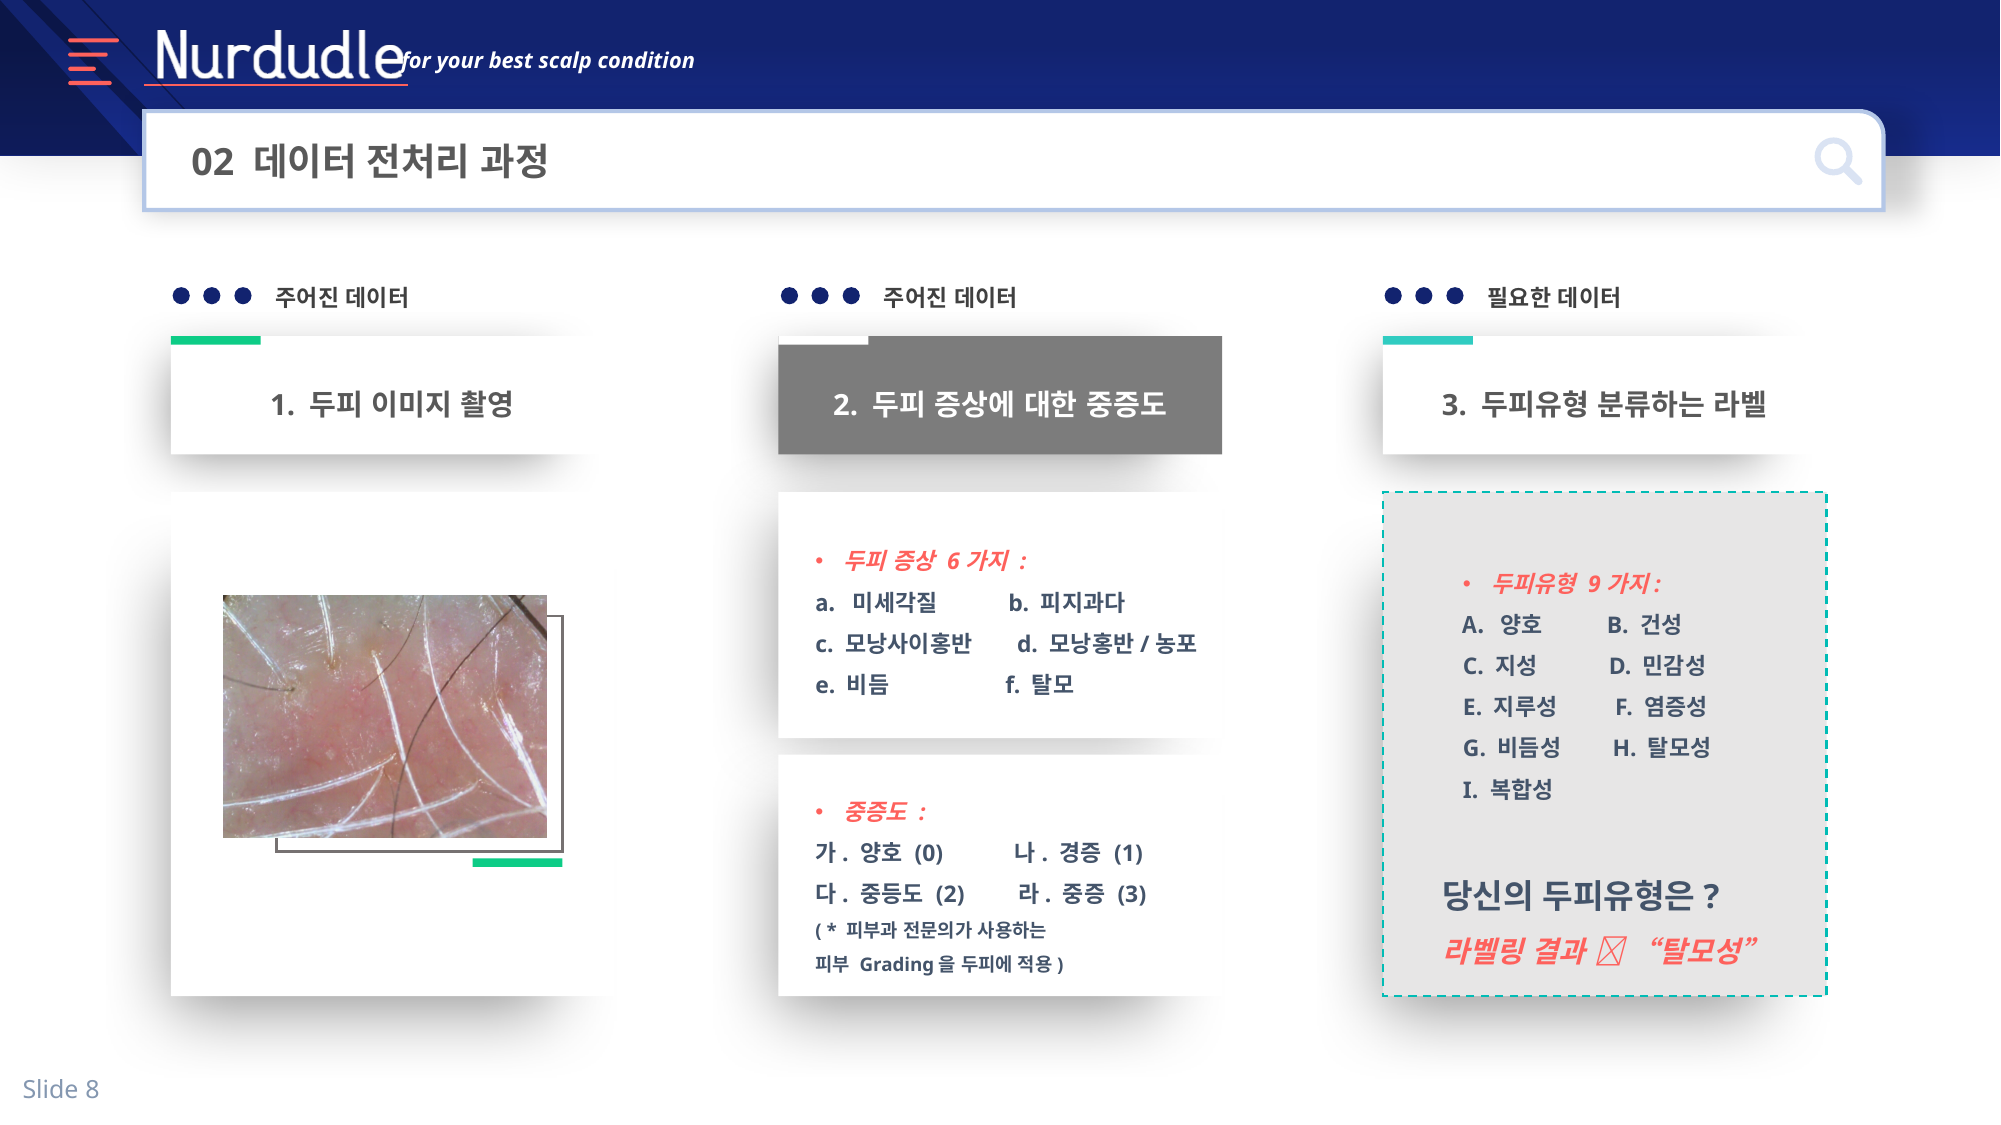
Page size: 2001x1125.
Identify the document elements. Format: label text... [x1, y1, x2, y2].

text_box [170, 491, 616, 997]
text_box 두피 증상 6가지 : 미세각질 b. 피지과다 c. 모낭사이홍반 d. 모낭홍반/농포 e. 비듬 f. 탈모 [800, 525, 1262, 706]
text_box [777, 754, 1223, 997]
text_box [780, 287, 860, 305]
text_box Slide 8 [7, 1071, 180, 1110]
text_box [1382, 491, 1828, 997]
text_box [68, 38, 119, 86]
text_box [0, 0, 229, 156]
text_box [472, 857, 563, 868]
text_box for your best scalp condition [435, 0, 2000, 156]
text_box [1384, 287, 1464, 305]
picture [223, 595, 547, 838]
text_box 중증도 : 가. 양호 (0) 나. 경증 (1) 다. 중등도 (2) 라. 중증 (3) ( * 피부과 전문의가 사용하는 피부 Grading을 두피에 적용) [800, 776, 1182, 983]
text_box 필요한 데이터 [1472, 275, 1644, 318]
text_box [276, 615, 563, 853]
text_box [777, 335, 869, 346]
text_box [1813, 136, 1864, 187]
text_box 2. 두피 증상에 대한 중증도 [777, 335, 1223, 456]
text_box 02 데이터 전처리 과정 [143, 110, 1885, 212]
text_box 3. 두피유형 분류하는 라벨 [1382, 335, 1828, 456]
picture [120, 0, 435, 101]
text_box [1382, 335, 1474, 346]
text_box [777, 491, 1223, 739]
text_box 1. 두피 이미지 촬영 [170, 335, 616, 456]
text_box 당신의 두피유형은? 라벨링 결과  “탈모성” [1427, 848, 1852, 976]
text_box 두피유형 9가지: 양호 B. 건성 C. 지성 D. 민감성 E. 지루성 F. 염증성 G. 비듬성 H. 탈모성 I. 복합성 [1448, 548, 1780, 811]
text_box 주어진 데이터 [260, 275, 432, 318]
text_box [170, 335, 262, 346]
text_box 주어진 데이터 [869, 275, 1040, 318]
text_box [172, 287, 252, 305]
